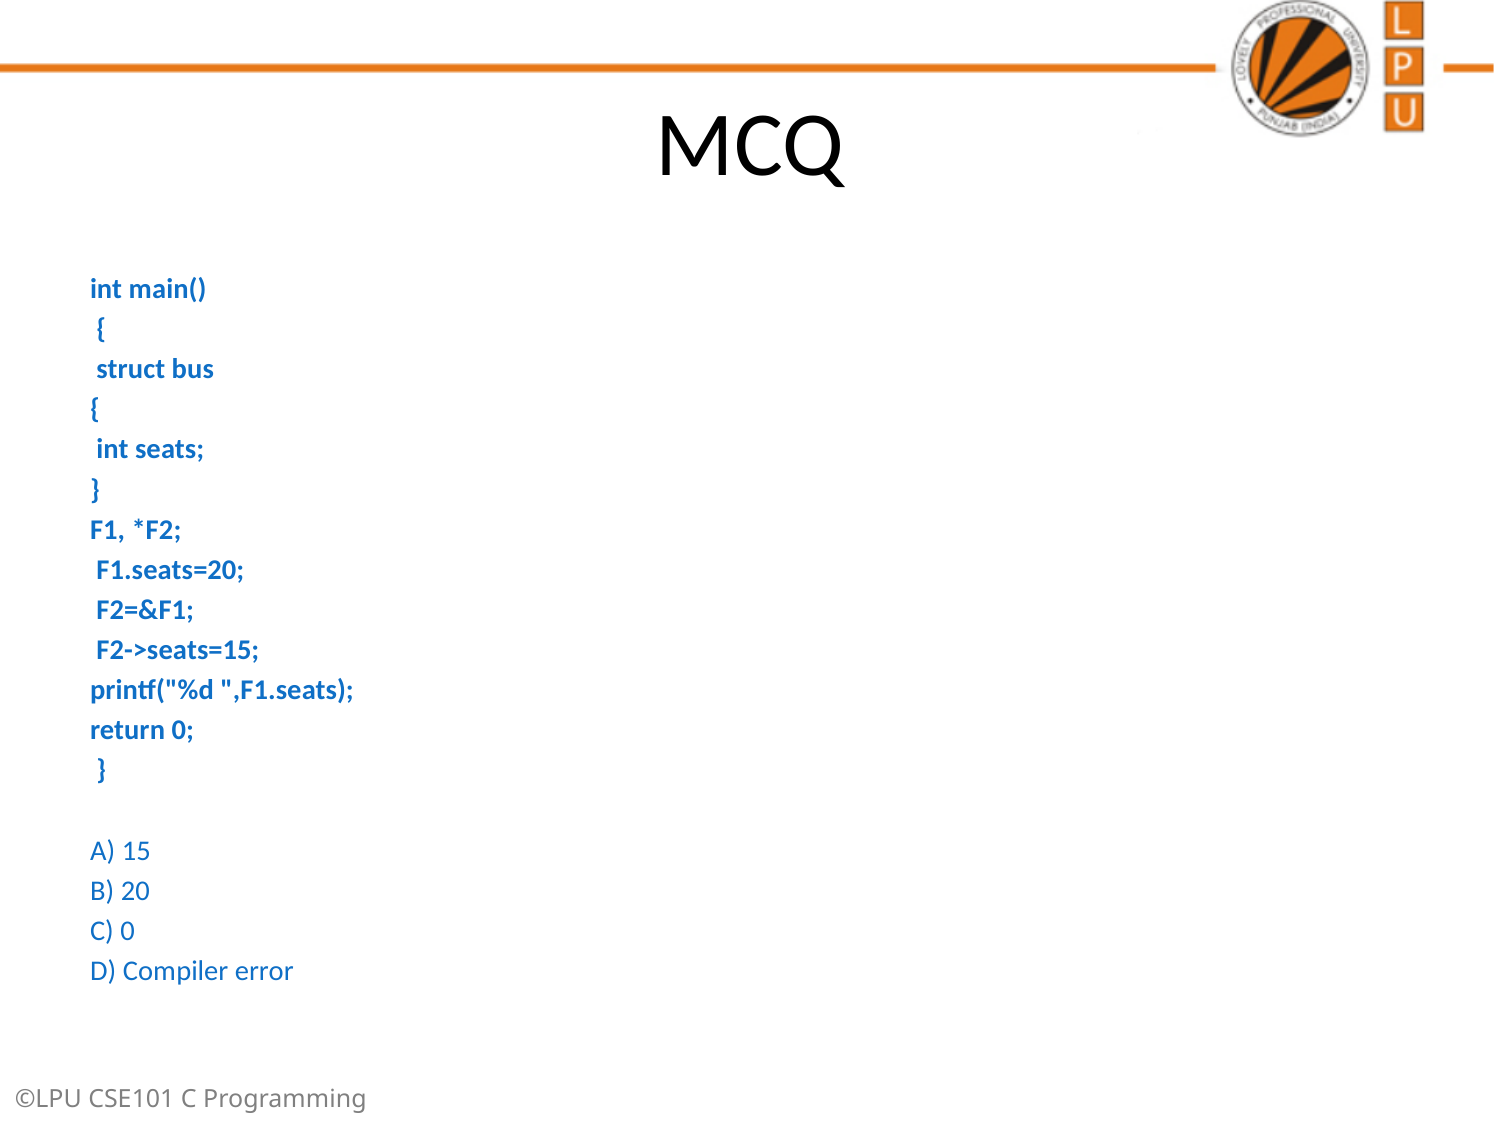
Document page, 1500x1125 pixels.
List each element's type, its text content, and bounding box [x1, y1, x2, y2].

list int main() { struct bus { int seats; } F1, *F2; F1.seats=20; F2=&F1; F2->seats=15; printf("%d ",F1.seats); return 0; } A) 15 B) 20 C) 0 D) Compiler error [75, 262, 1425, 1005]
picture [0, 0, 1497, 155]
title MCQ [75, 45, 1425, 233]
